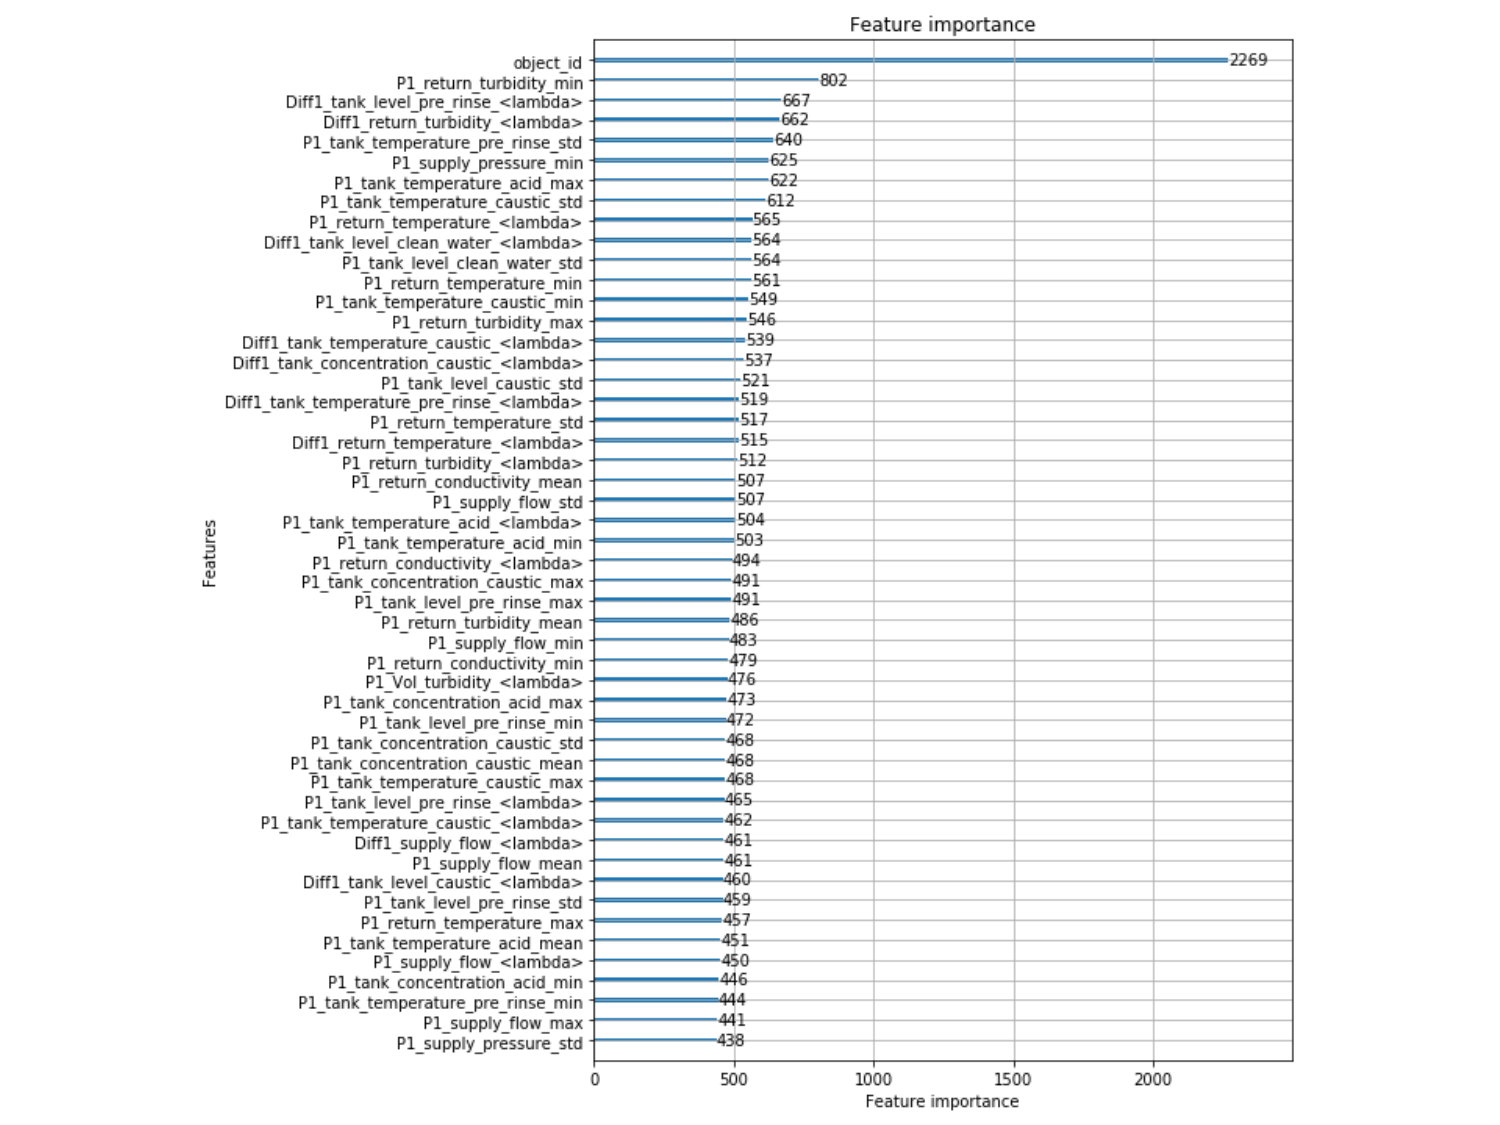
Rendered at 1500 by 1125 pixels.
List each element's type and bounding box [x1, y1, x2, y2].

picture [191, 5, 1308, 1120]
